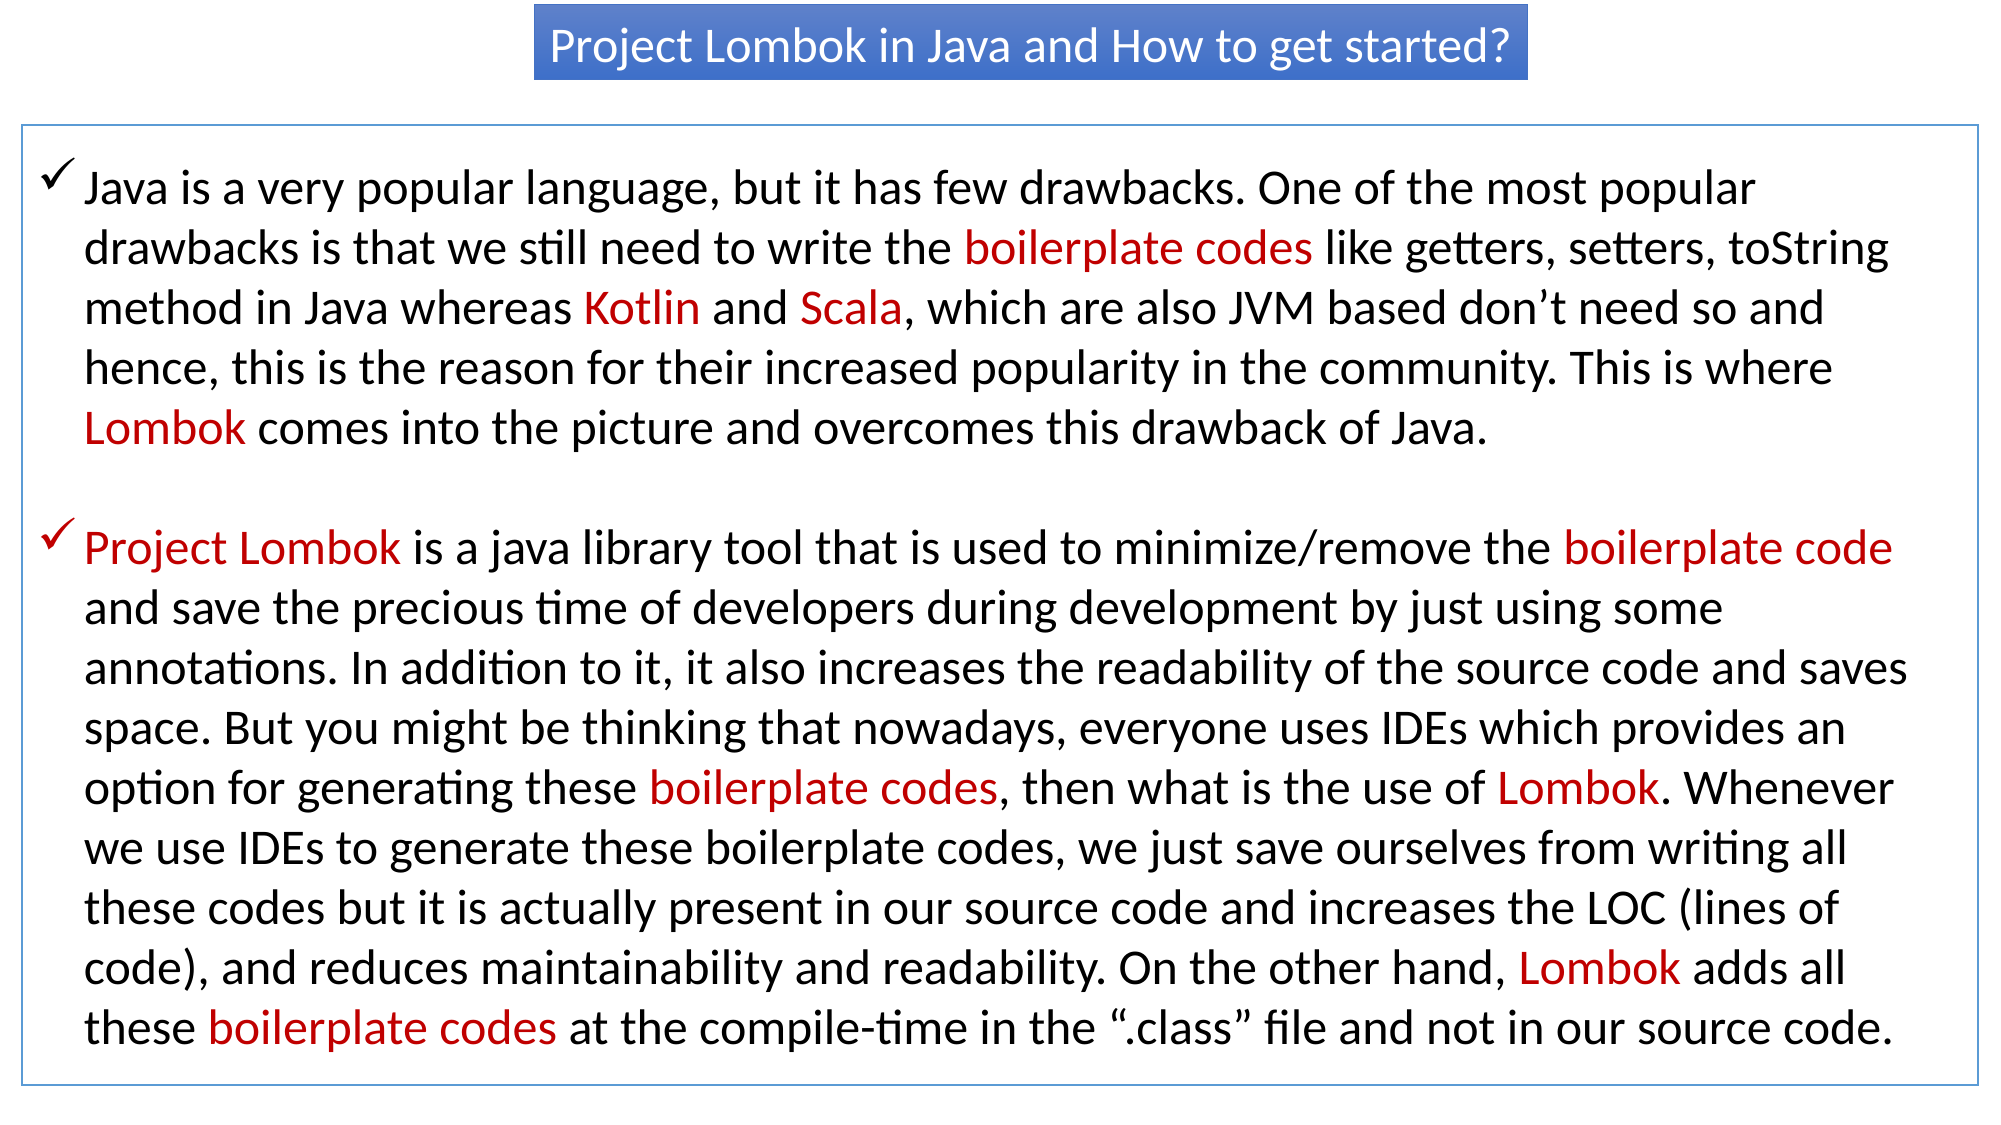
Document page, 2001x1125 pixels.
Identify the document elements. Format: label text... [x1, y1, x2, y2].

text_box Project Lombok in Java and How to get started? [534, 4, 1528, 80]
text_box Java is a very popular language, but it has few drawbacks. One of the most popular drawbacks is that we still need to write the boilerplate codes like getters, setters, toString method in Java whereas Kotlin and Scala, which are also JVM based don’t need so and hence, this is the reason for their increased popularity in the community. This is where Lombok comes into the picture and overcomes this drawback of Java. Project Lombok is a java library tool that is used to minimize/remove the boilerplate code and save the precious time of developers during development by just using some annotations. In addition to it, it also increases the readability of the source code and saves space. But you might be thinking that nowadays, everyone uses IDEs which provides an option for generating these boilerplate codes, then what is the use of Lombok. Whenever we use IDEs to generate these boilerplate codes, we just save ourselves from writing all these codes but it is actually present in our source code and increases the LOC (lines of code), and reduces maintainability and readability. On the other hand, Lombok adds all these boilerplate codes at the compile-time in the “.class” file and not in our source code. [21, 124, 1979, 1086]
